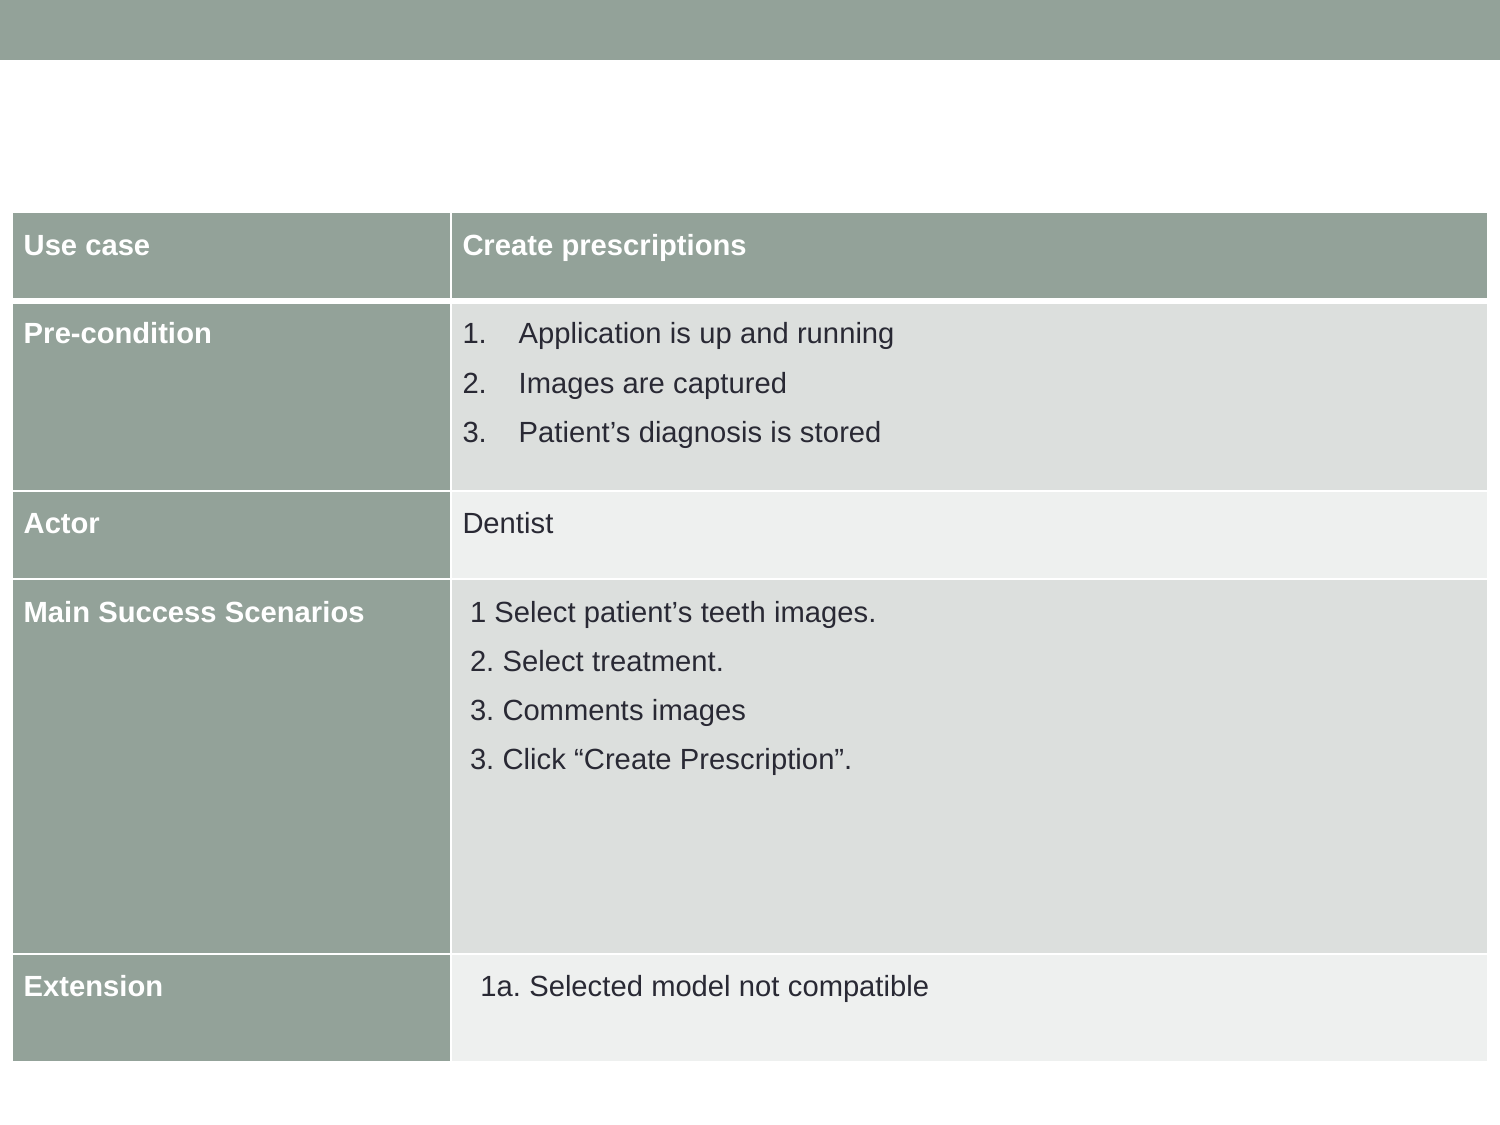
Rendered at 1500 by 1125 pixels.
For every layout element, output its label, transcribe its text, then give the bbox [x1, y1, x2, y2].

table_header Create prescriptions [452, 213, 1487, 298]
table_cell Application is up and running Images are captured Patient’s diagnosis is stored [452, 304, 1487, 490]
table_cell Extension [13, 955, 450, 1061]
table_cell 1 Select patient’s teeth images. 2. Select treatment. 3. Comments images 3. Click “Create Prescription”. [452, 580, 1487, 953]
table_cell Pre-condition [13, 304, 450, 490]
table_header Use case [13, 213, 450, 298]
table_cell Main Success Scenarios [13, 580, 450, 953]
table_cell Actor [13, 492, 450, 578]
table_cell Dentist [452, 492, 1487, 578]
table_cell 1a. Selected model not compatible [452, 955, 1487, 1061]
